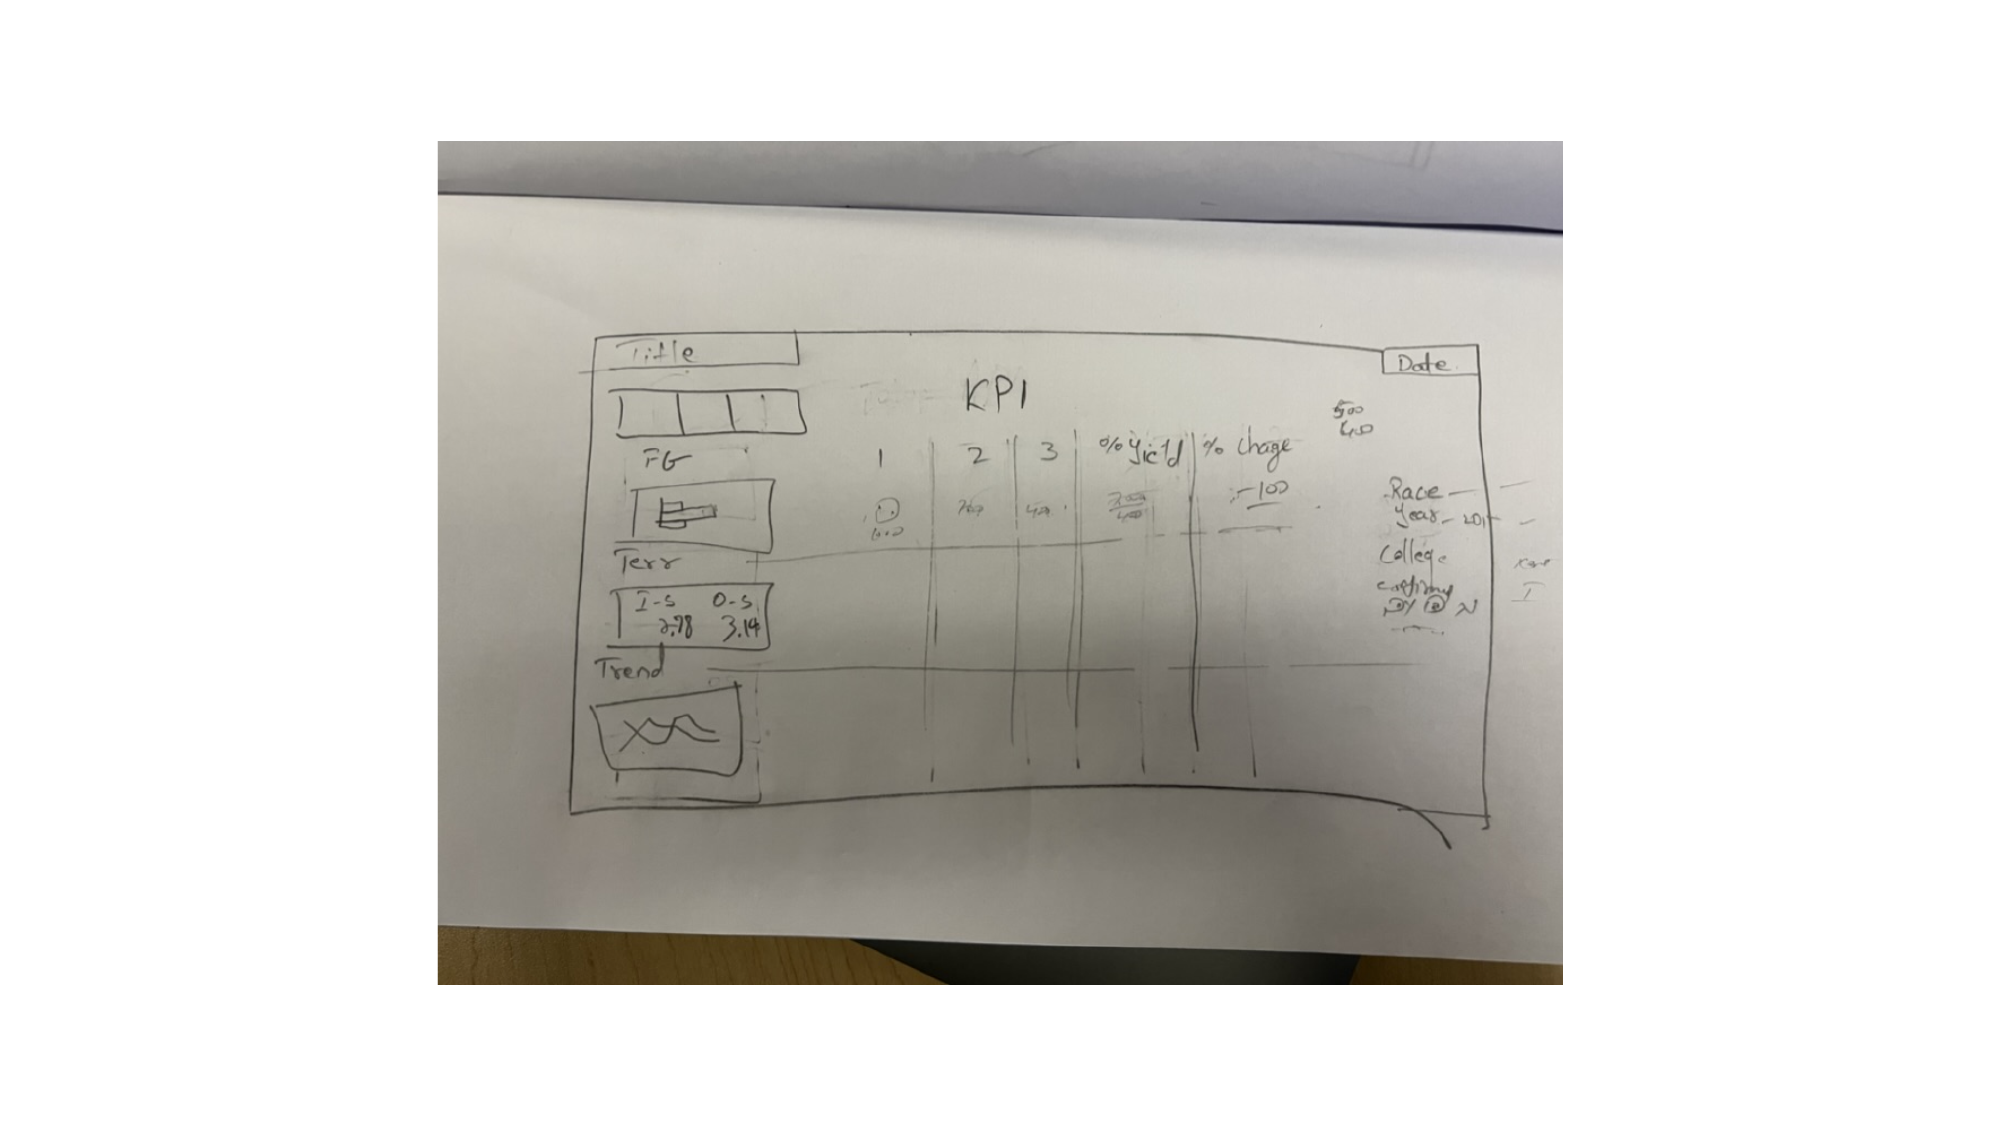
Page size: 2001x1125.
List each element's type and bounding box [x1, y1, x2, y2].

picture [439, 0, 1563, 1125]
